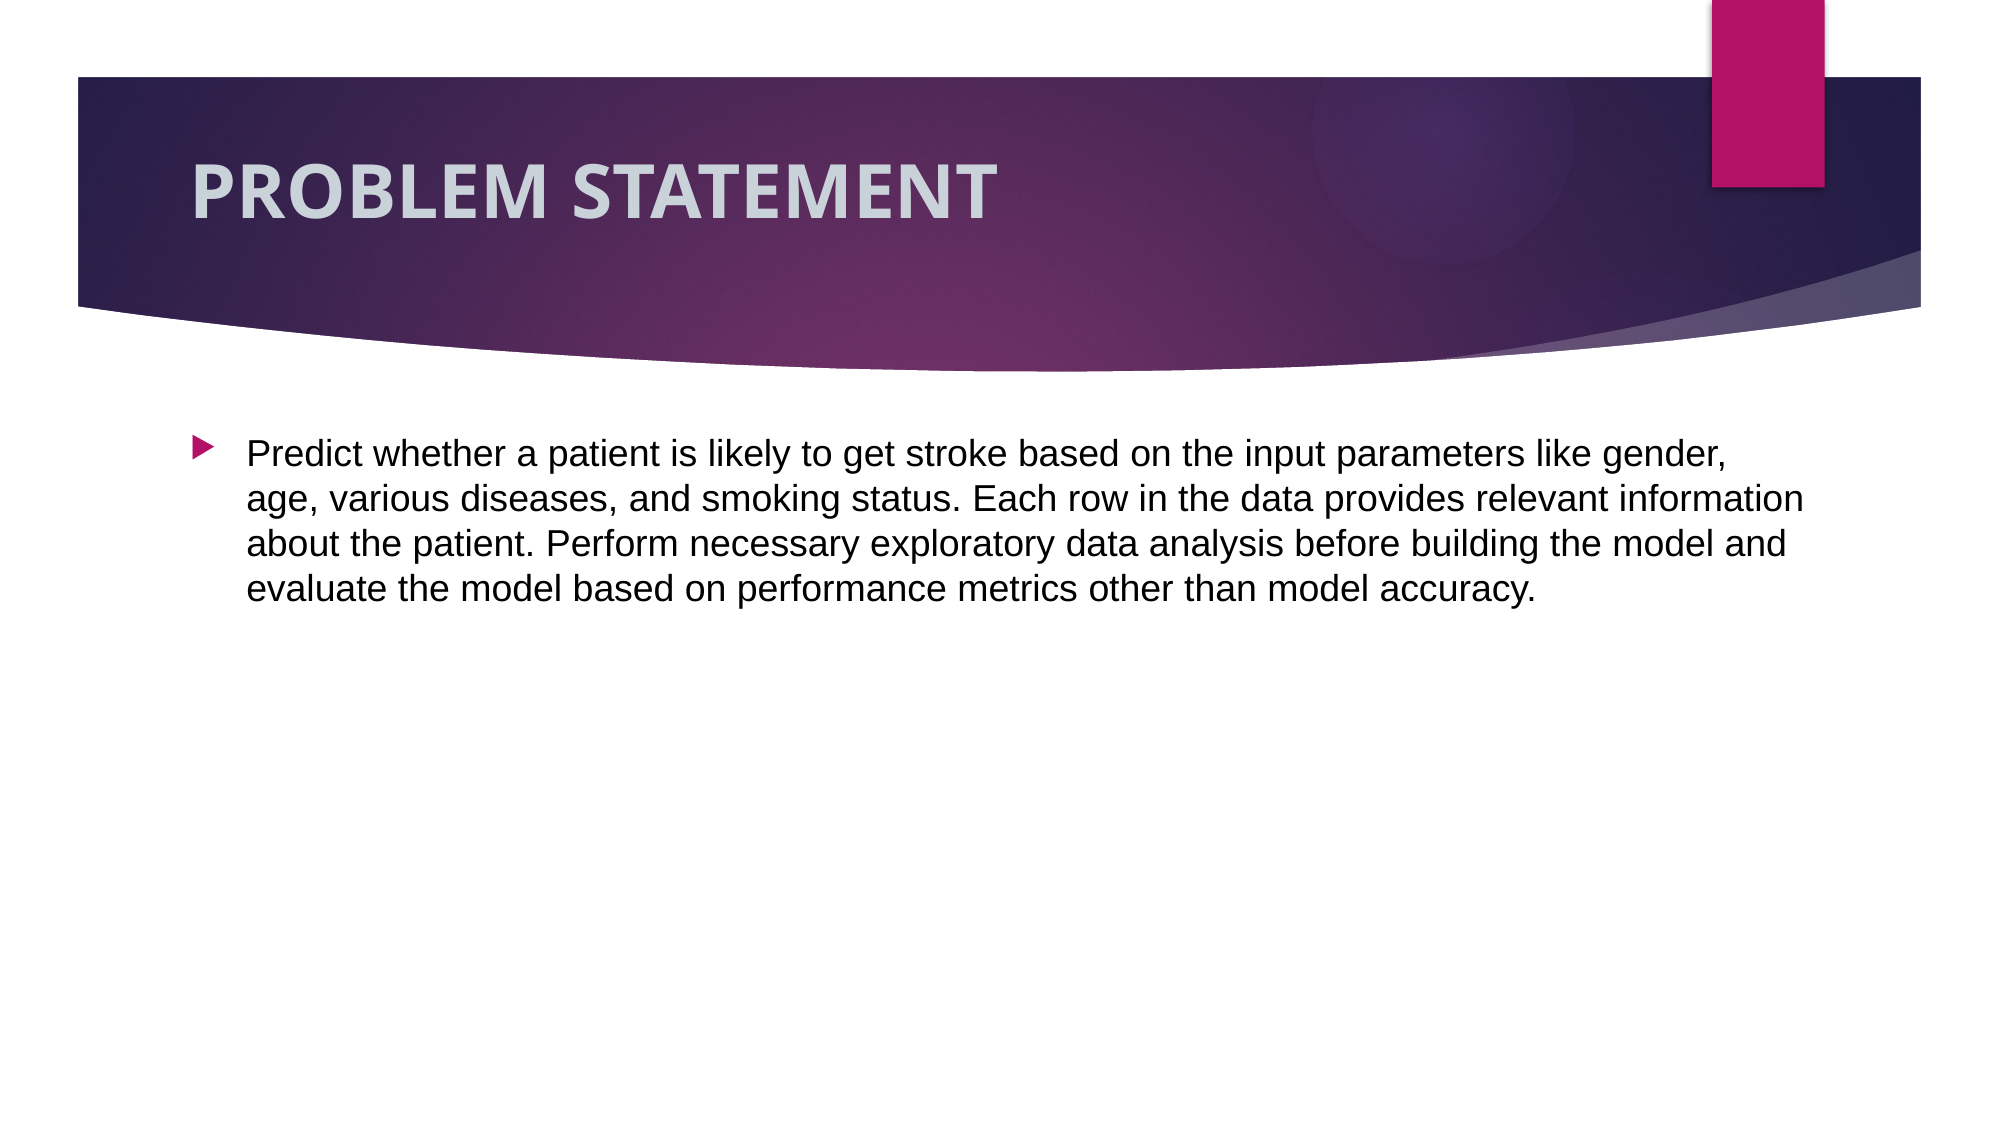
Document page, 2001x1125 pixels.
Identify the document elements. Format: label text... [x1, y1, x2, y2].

list Predict whether a patient is likely to get stroke based on the input parameters like gender, age, various diseases, and smoking status. Each row in the data provides relevant information about the patient. Perform necessary exploratory data analysis before building the model and evaluate the model based on performance metrics other than model accuracy. [174, 289, 1825, 990]
title PROBLEM STATEMENT [174, 105, 1825, 273]
